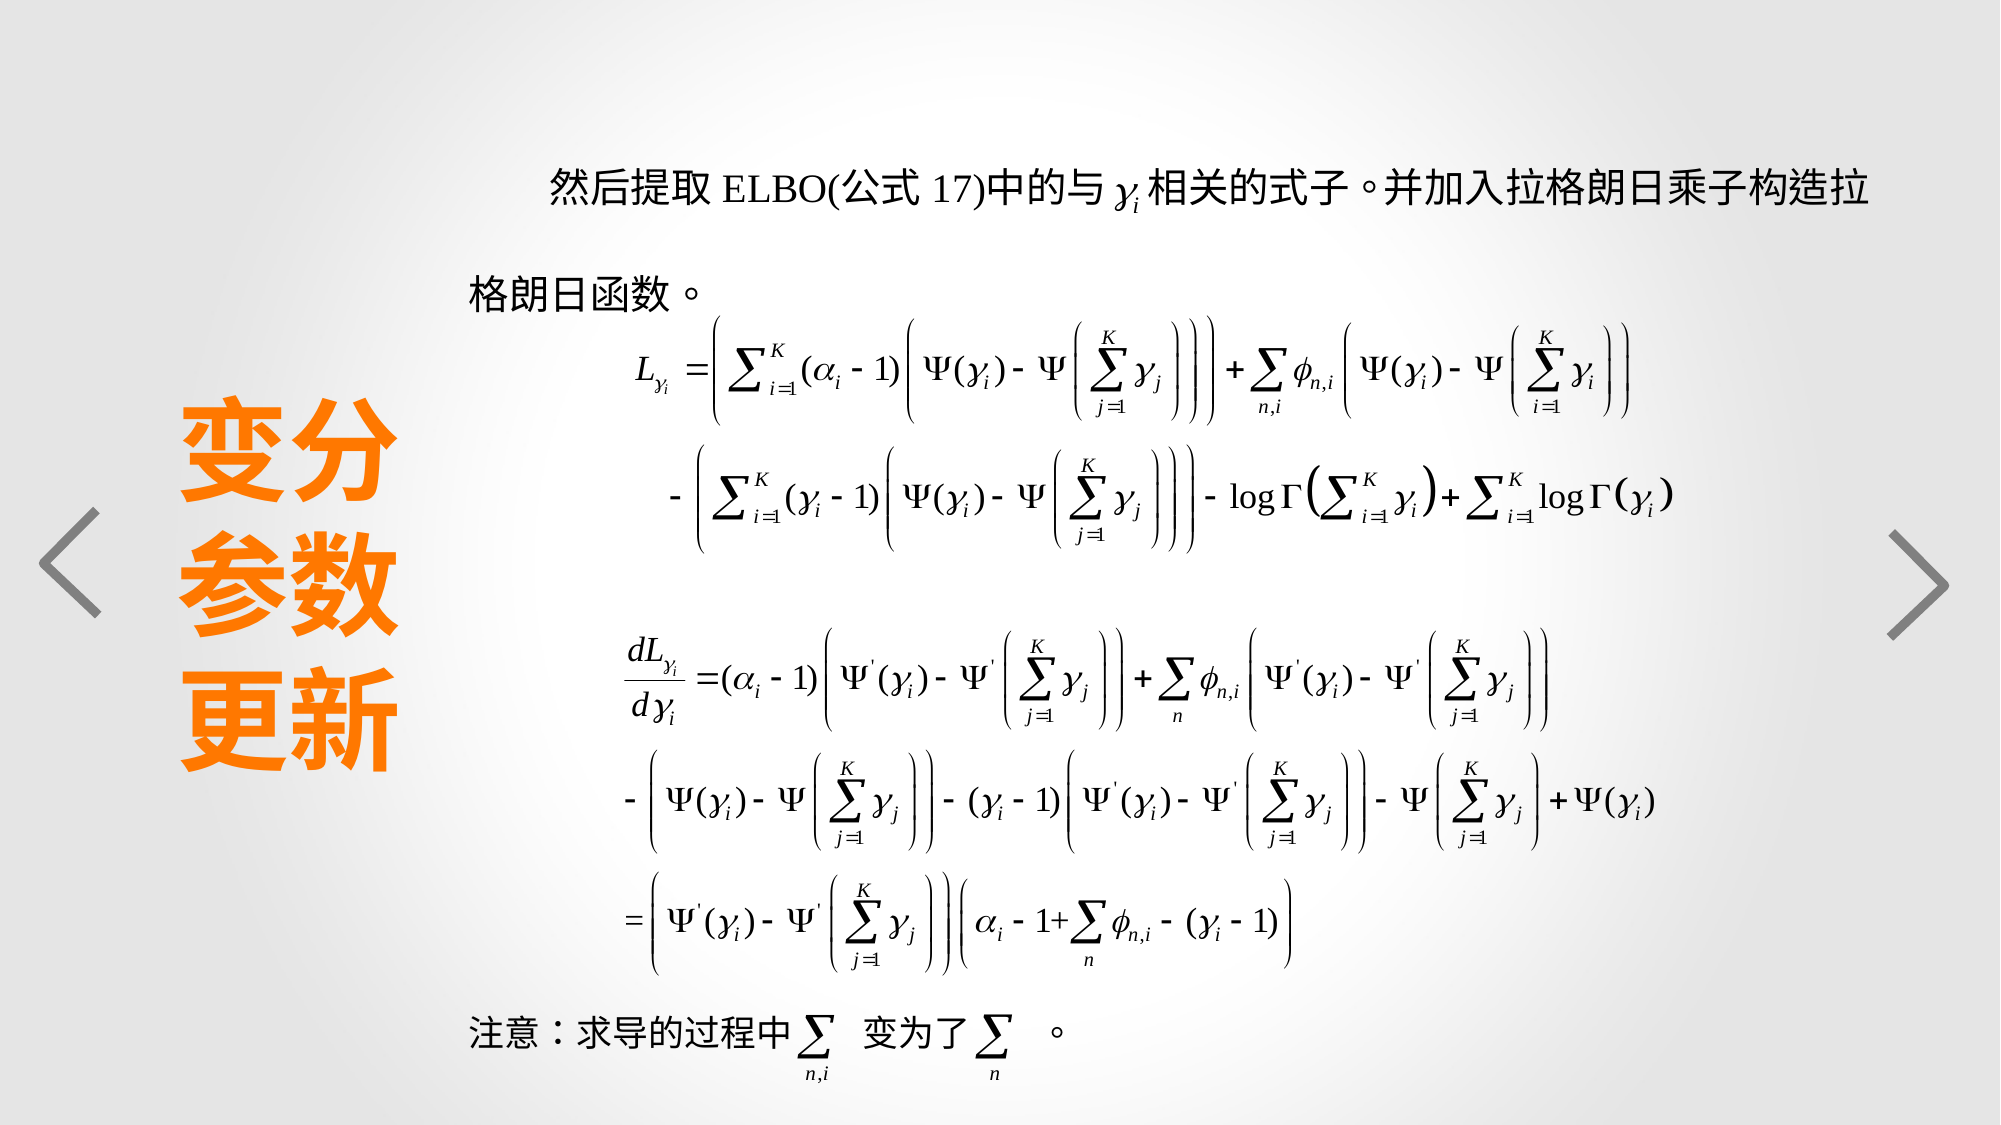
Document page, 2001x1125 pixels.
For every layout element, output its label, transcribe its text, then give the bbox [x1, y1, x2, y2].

picture [0, 1, 2000, 1125]
text_box [1889, 532, 1945, 638]
text_box 变分 参数 更新 [98, 372, 480, 793]
text_box [43, 510, 99, 616]
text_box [618, 620, 1662, 985]
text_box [628, 308, 1678, 563]
